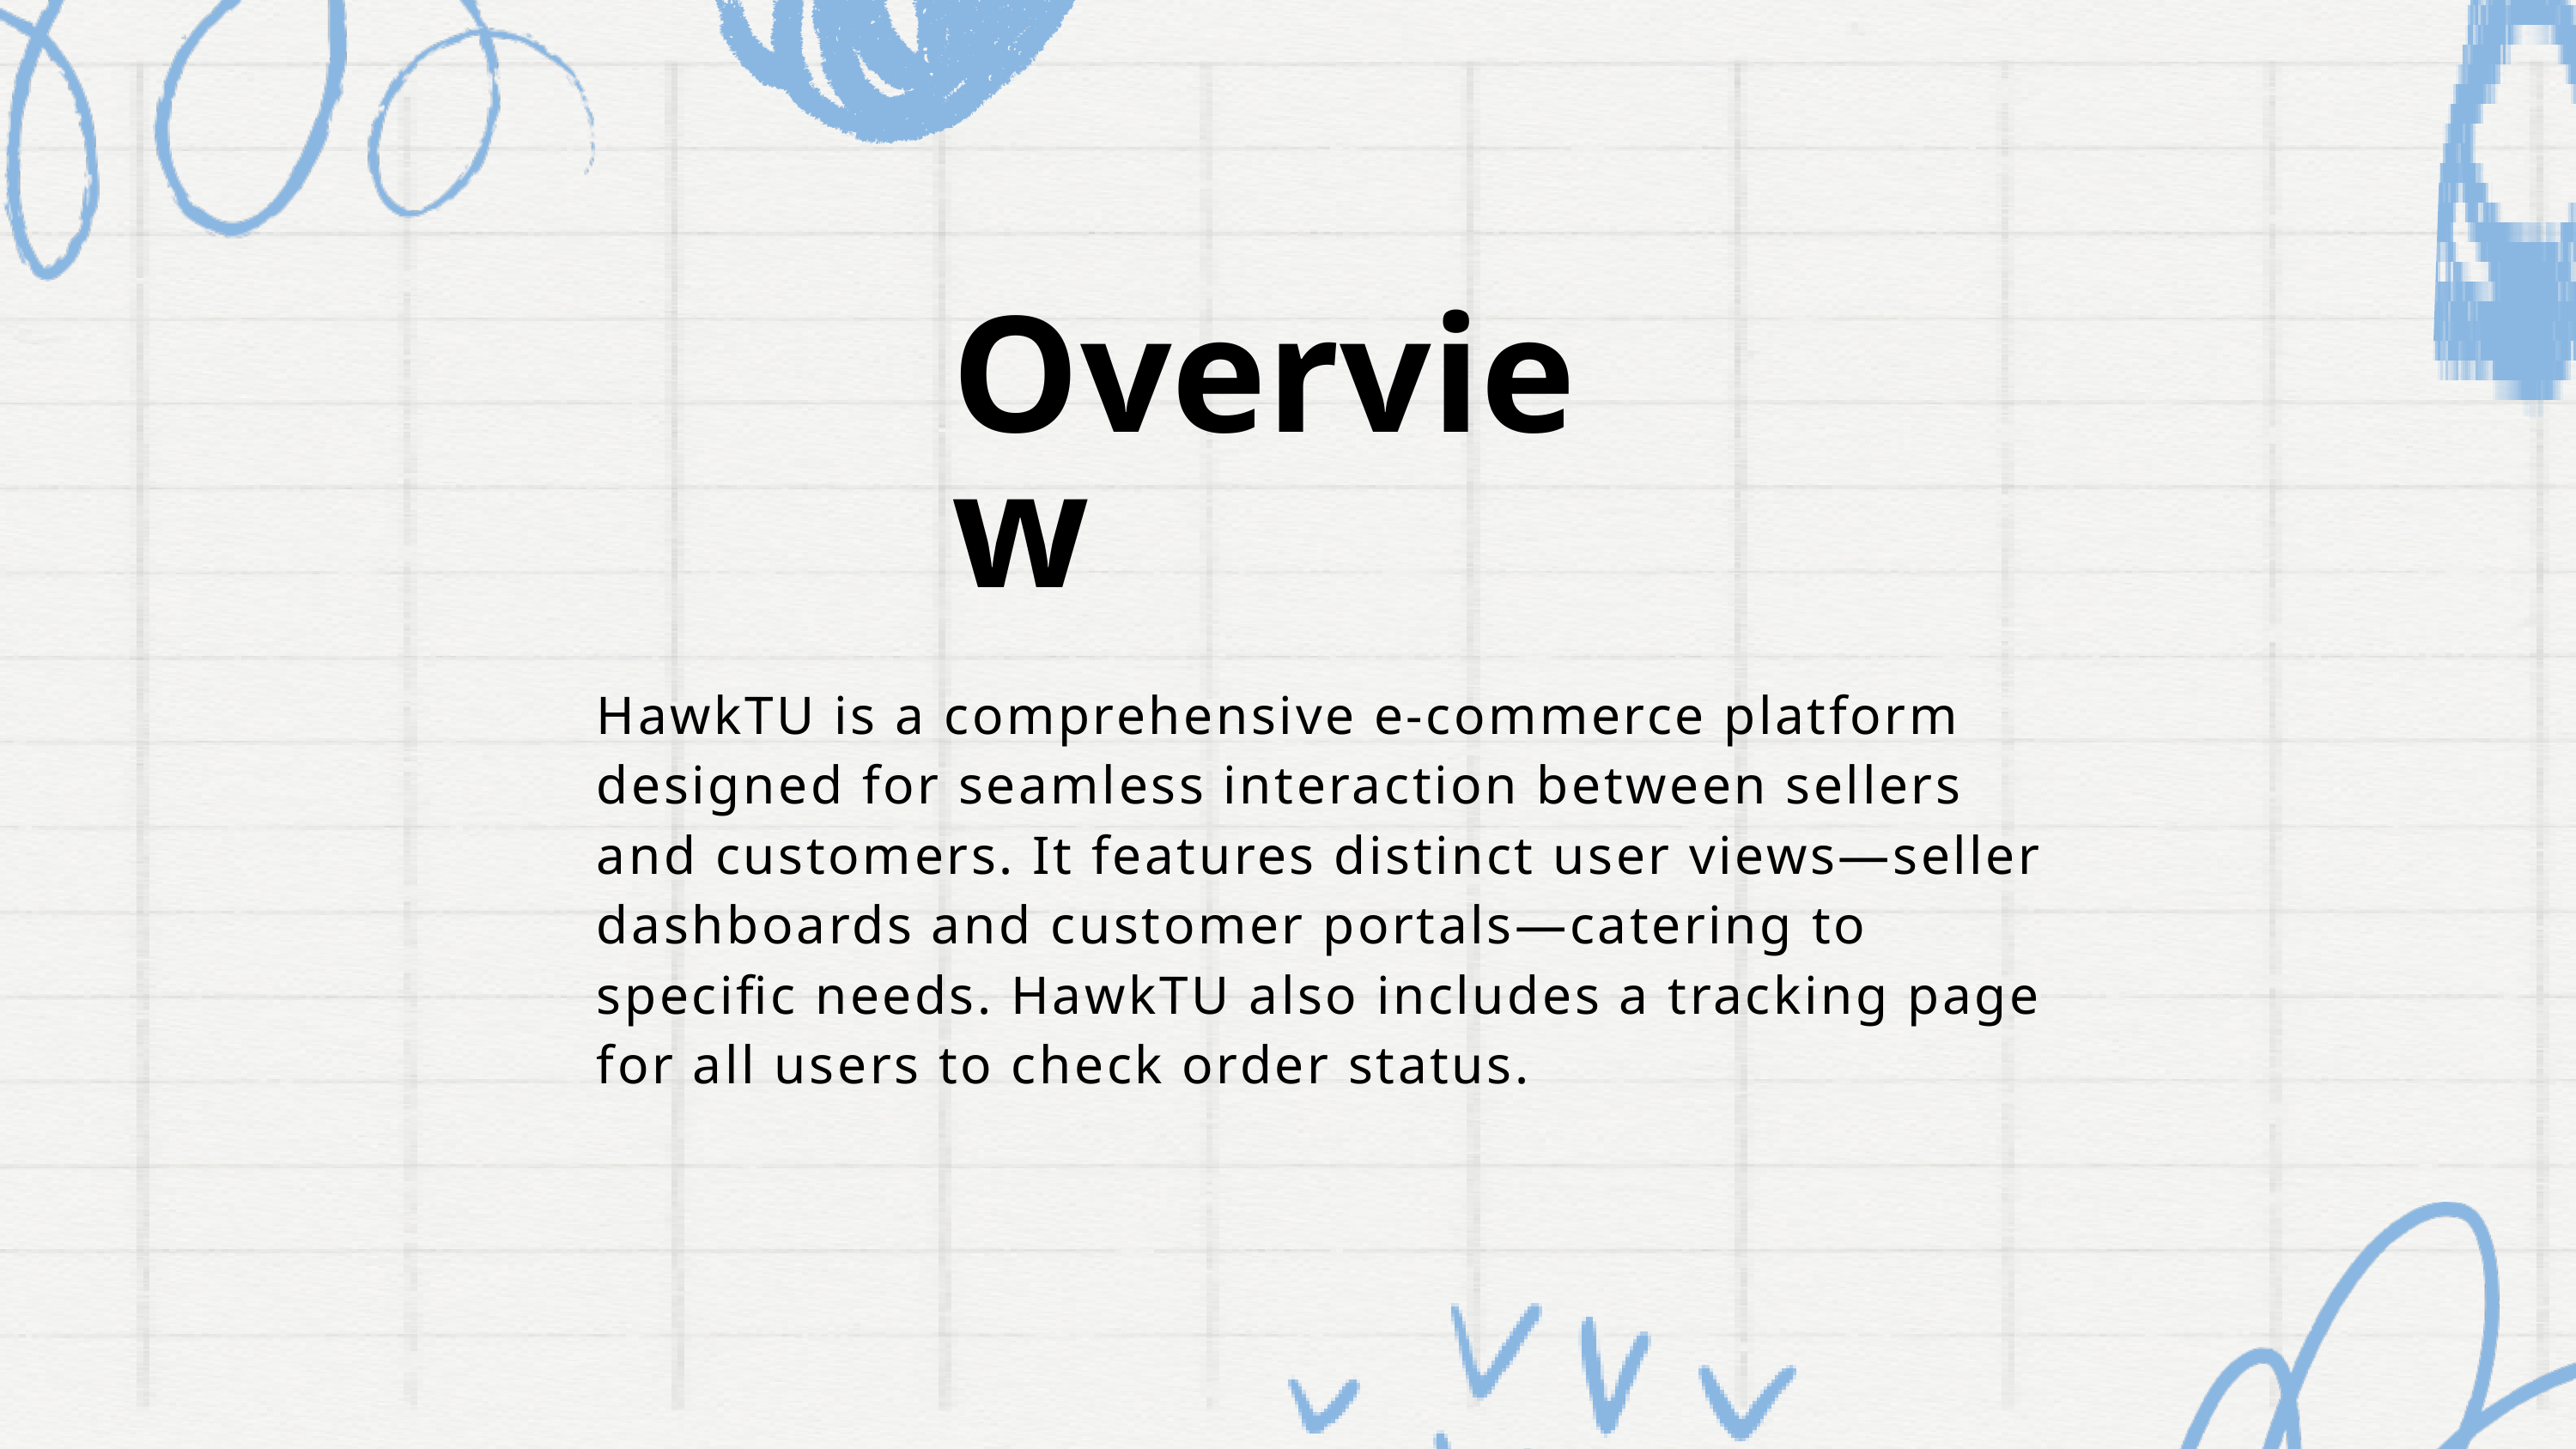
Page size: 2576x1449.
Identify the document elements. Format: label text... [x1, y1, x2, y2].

text_box [704, 0, 1113, 145]
text_box [2162, 1202, 2576, 1449]
text_box [2431, 0, 2576, 419]
text_box [0, 0, 596, 282]
text_box [1288, 1303, 1862, 1449]
text_box HawkTU is a comprehensive e-commerce platform designed for seamless interaction between sellers and customers. It features distinct user views—seller dashboards and customer portals—catering to specific needs. HawkTU also includes a tracking page for all users to check order status. [596, 674, 2067, 1165]
text_box Overview [951, 307, 1705, 621]
text_box [0, 0, 2576, 1449]
